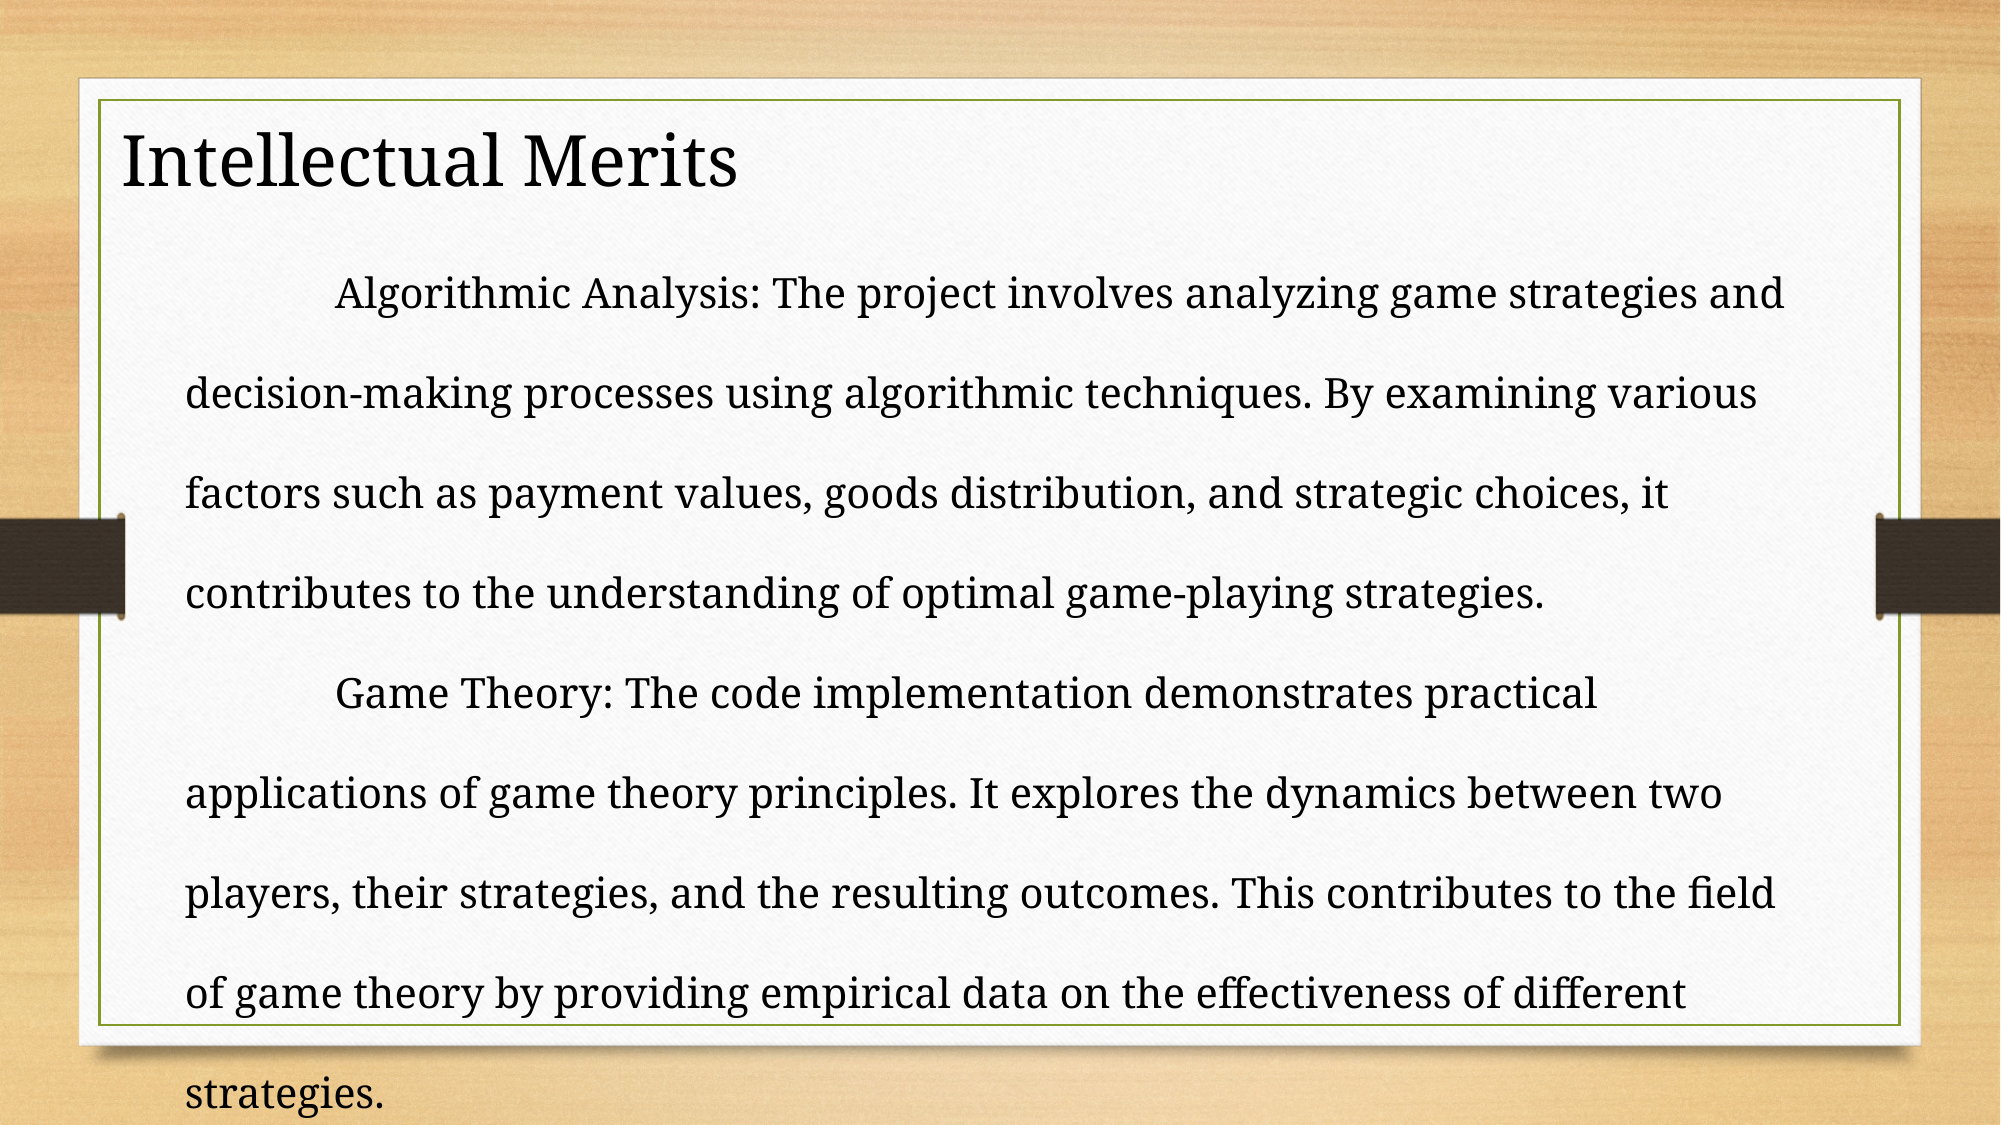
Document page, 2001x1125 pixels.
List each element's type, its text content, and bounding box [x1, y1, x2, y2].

text_box Intellectual Merits [107, 108, 1409, 208]
picture [0, 0, 2001, 1125]
text_box Algorithmic Analysis: The project involves analyzing game strategies and decision-making processes using algorithmic techniques. By examining various factors such as payment values, goods distribution, and strategic choices, it contributes to the understanding of optimal game-playing strategies. Game Theory: The code implementation demonstrates practical applications of game theory principles. It explores the dynamics between two players, their strategies, and the resulting outcomes. This contributes to the field of game theory by providing empirical data on the effectiveness of different strategies. [170, 209, 1830, 1125]
